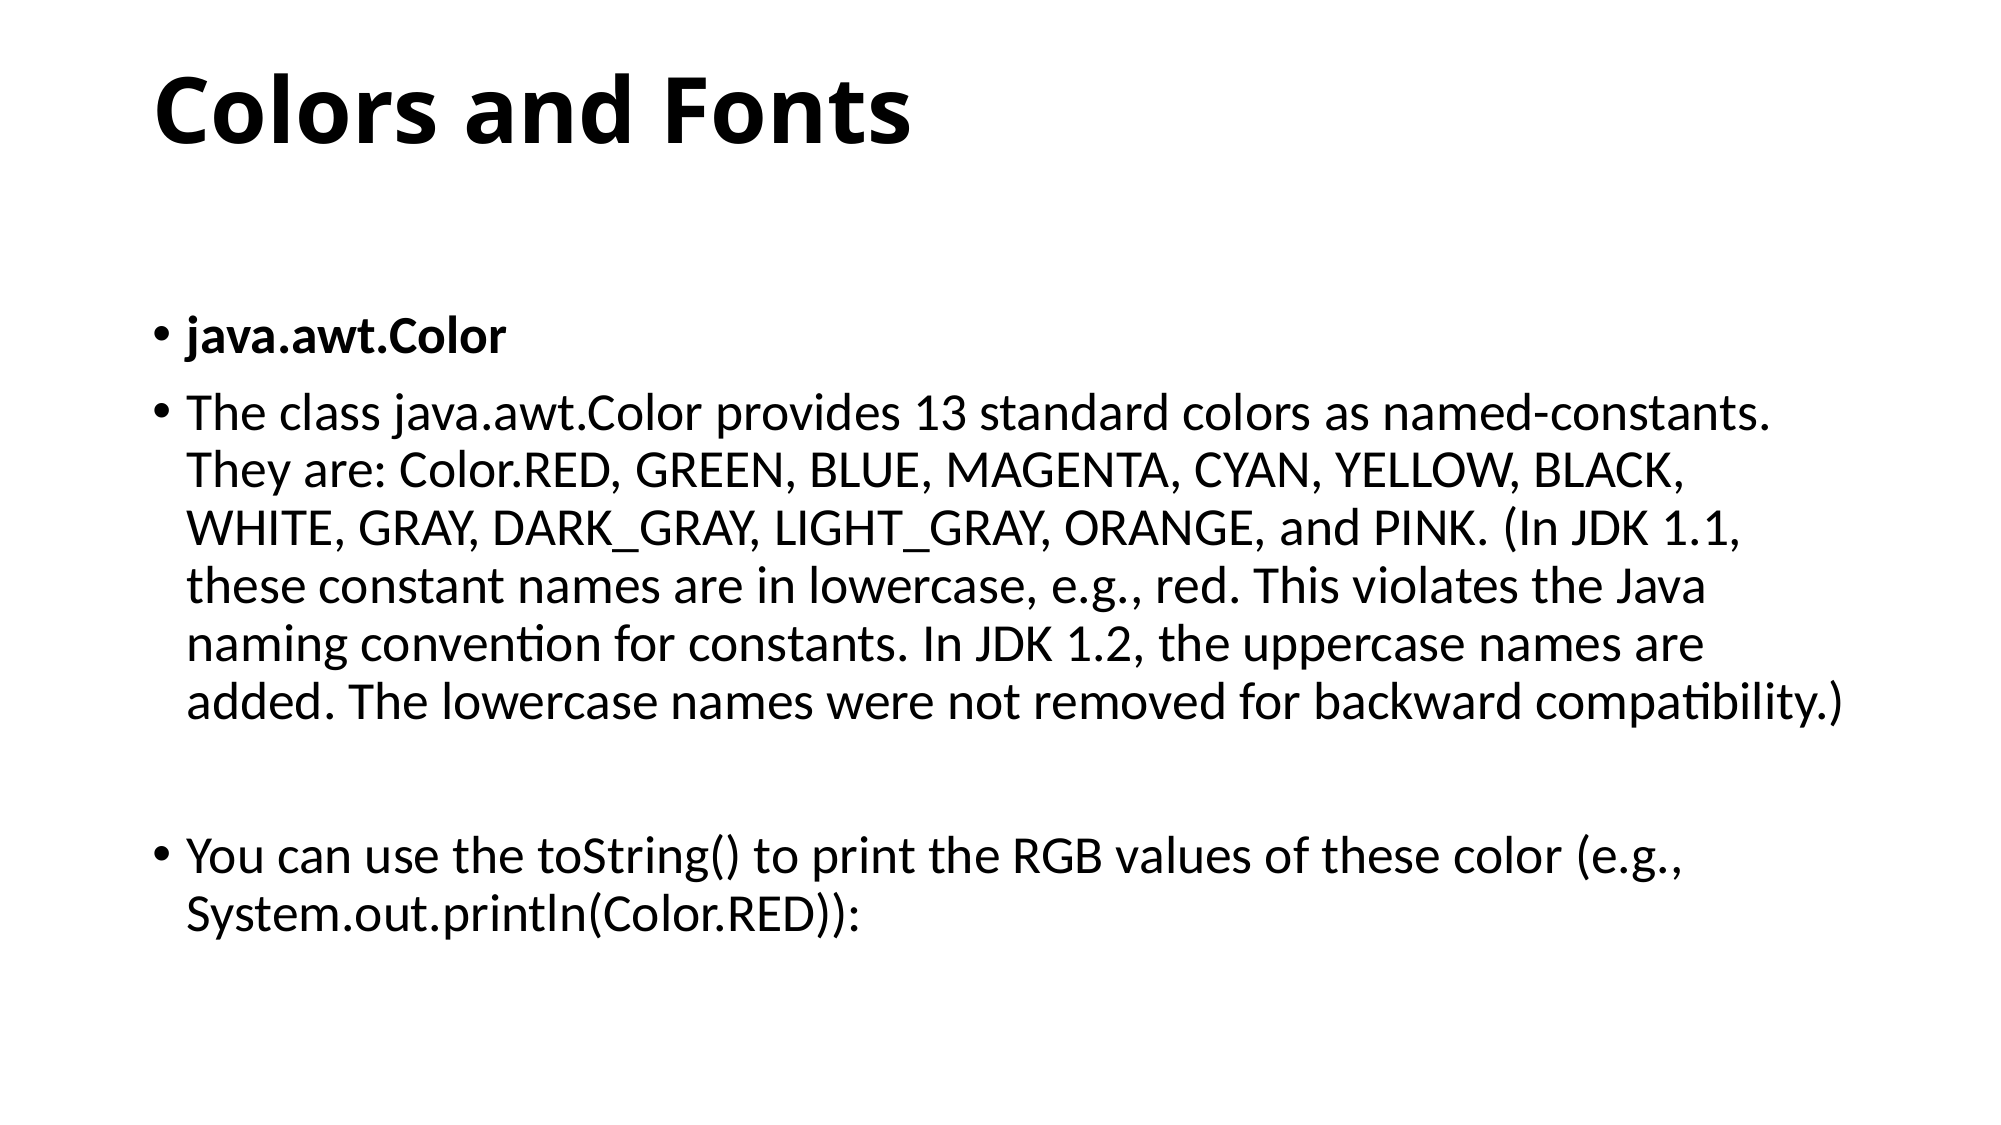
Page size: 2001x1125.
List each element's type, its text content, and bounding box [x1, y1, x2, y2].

list java.awt.Color The class java.awt.Color provides 13 standard colors as named-constants. They are: Color.RED, GREEN, BLUE, MAGENTA, CYAN, YELLOW, BLACK, WHITE, GRAY, DARK_GRAY, LIGHT_GRAY, ORANGE, and PINK. (In JDK 1.1, these constant names are in lowercase, e.g., red. This violates the Java naming convention for constants. In JDK 1.2, the uppercase names are added. The lowercase names were not removed for backward compatibility.) You can use the toString() to print the RGB values of these color (e.g., System.out.println(Color.RED)): [137, 299, 1863, 1014]
title Colors and Fonts [137, 59, 1863, 278]
